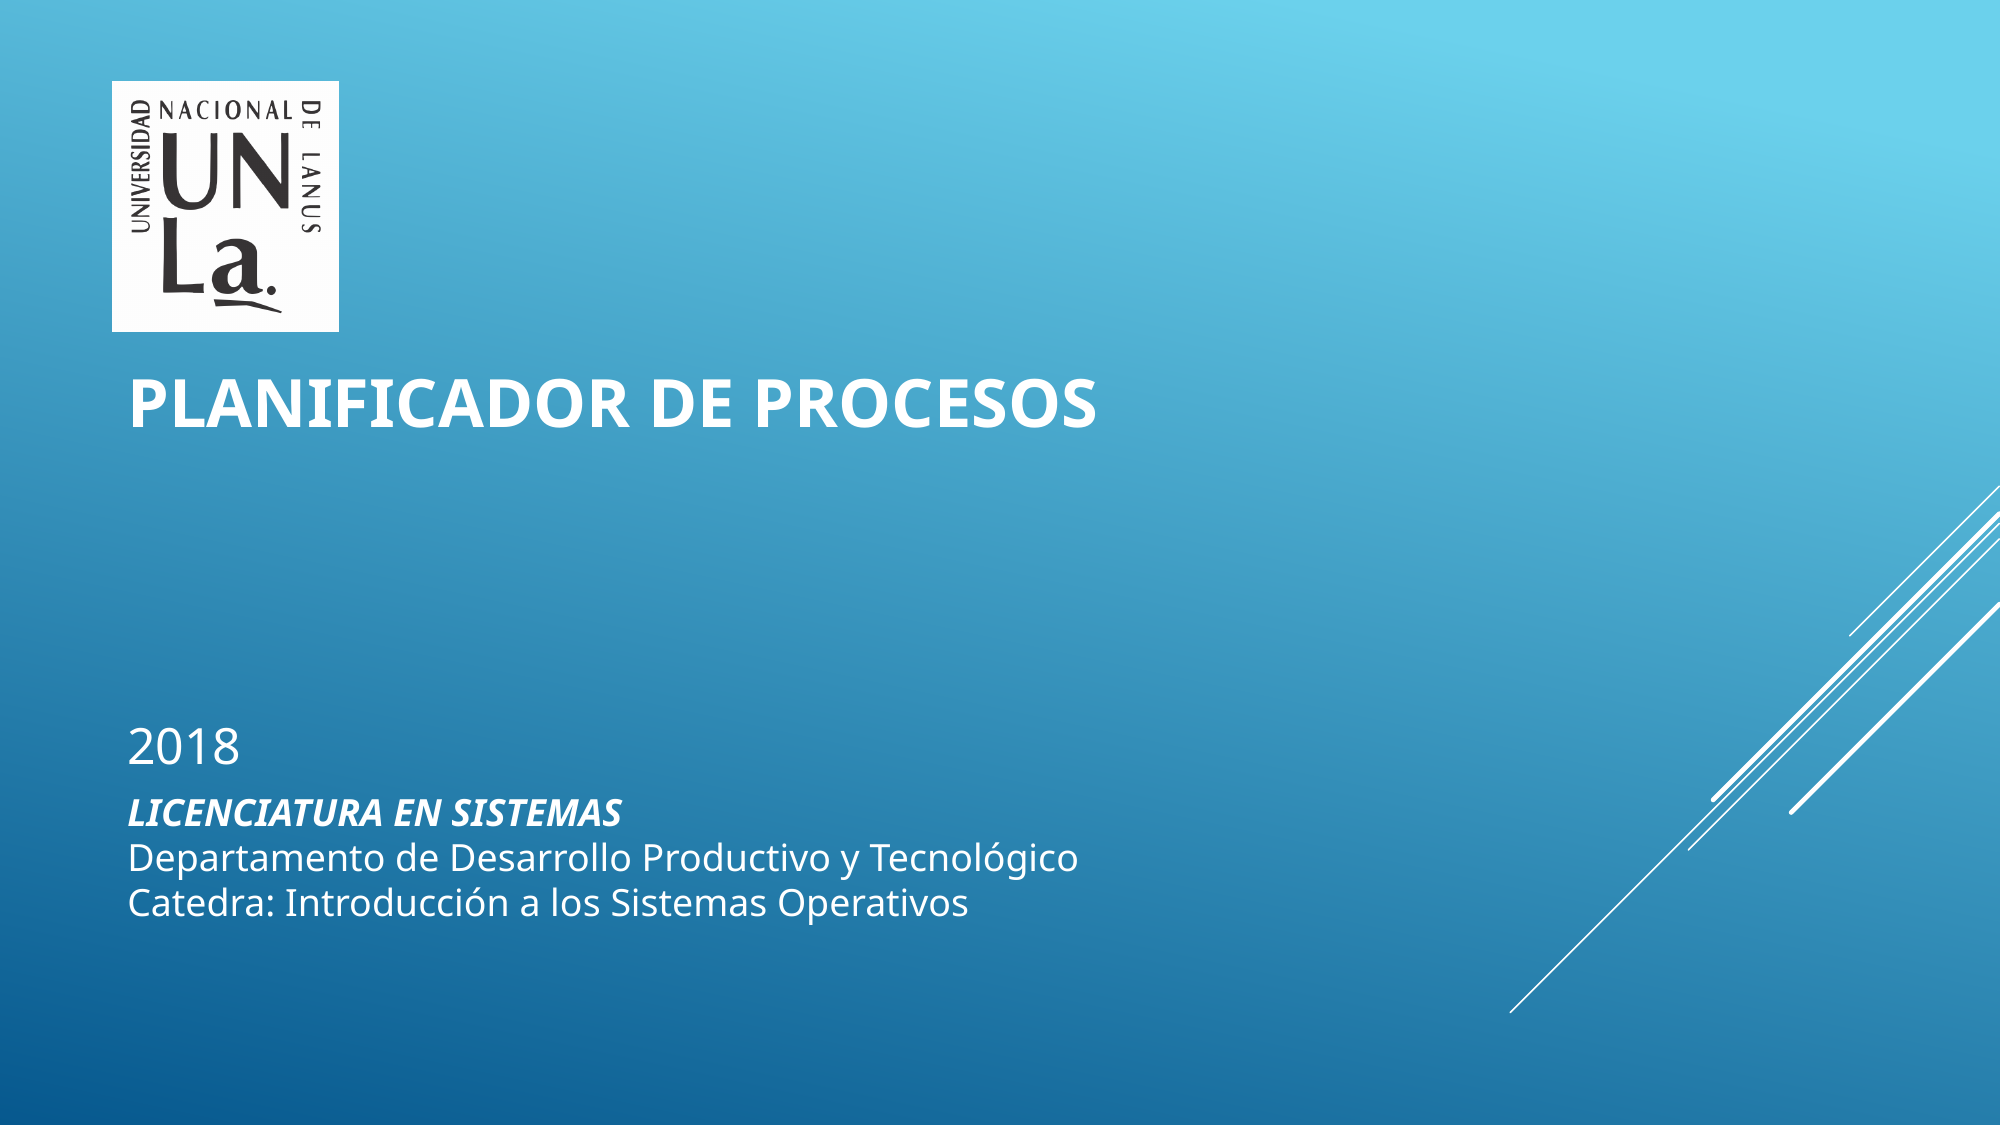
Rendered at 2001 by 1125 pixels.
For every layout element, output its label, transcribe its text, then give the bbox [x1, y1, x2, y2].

list LICENCIATURA EN SISTEMAS Departamento de Desarrollo Productivo y Tecnológico Catedra: Introducción a los Sistemas Operativos [112, 782, 1513, 984]
text_box Planificador De Procesos [112, 156, 1425, 644]
picture [111, 81, 339, 333]
list 2018 [112, 644, 1513, 782]
